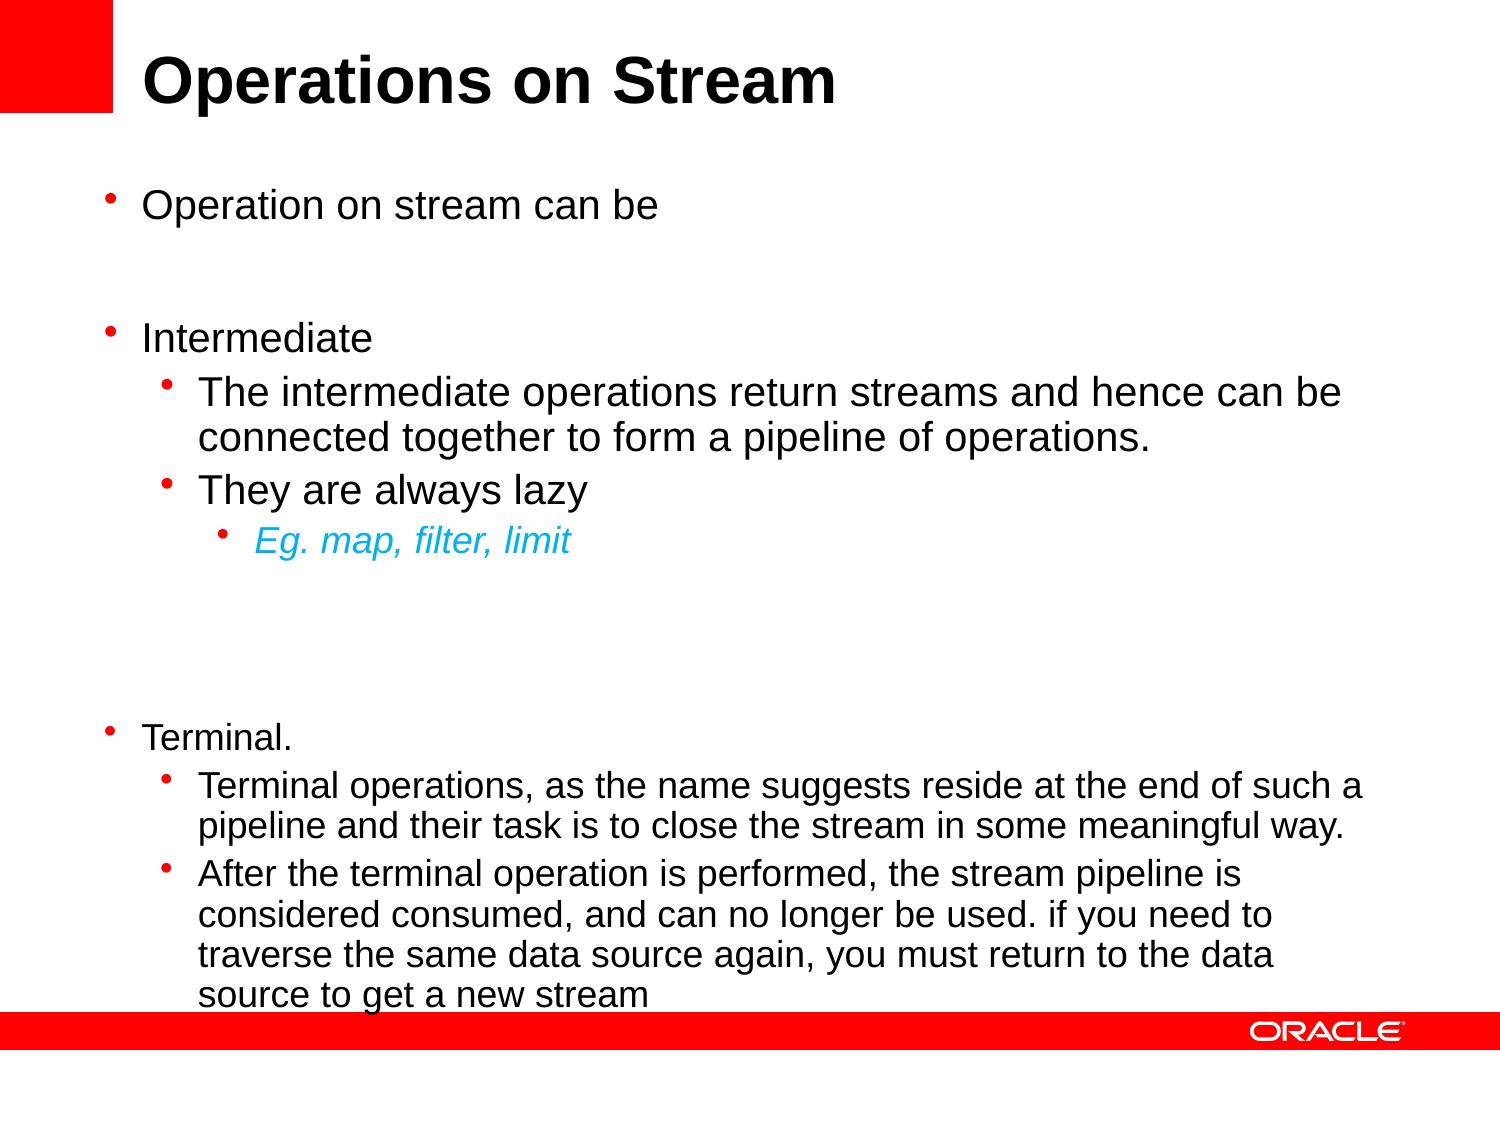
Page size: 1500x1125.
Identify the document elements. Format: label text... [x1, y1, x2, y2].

list Operation on stream can be Intermediate The intermediate operations return streams and hence can be connected together to form a pipeline of operations. They are always lazy Eg. map, filter, limit Terminal. Terminal operations, as the name suggests reside at the end of such a pipeline and their task is to close the stream in some meaningful way. After the terminal operation is performed, the stream pipeline is considered consumed, and can no longer be used. if you need to traverse the same data source again, you must return to the data source to get a new stream [47, 183, 1381, 1038]
picture [0, 0, 113, 113]
title Operations on Stream [141, 36, 1465, 166]
picture [0, 1012, 1500, 1050]
